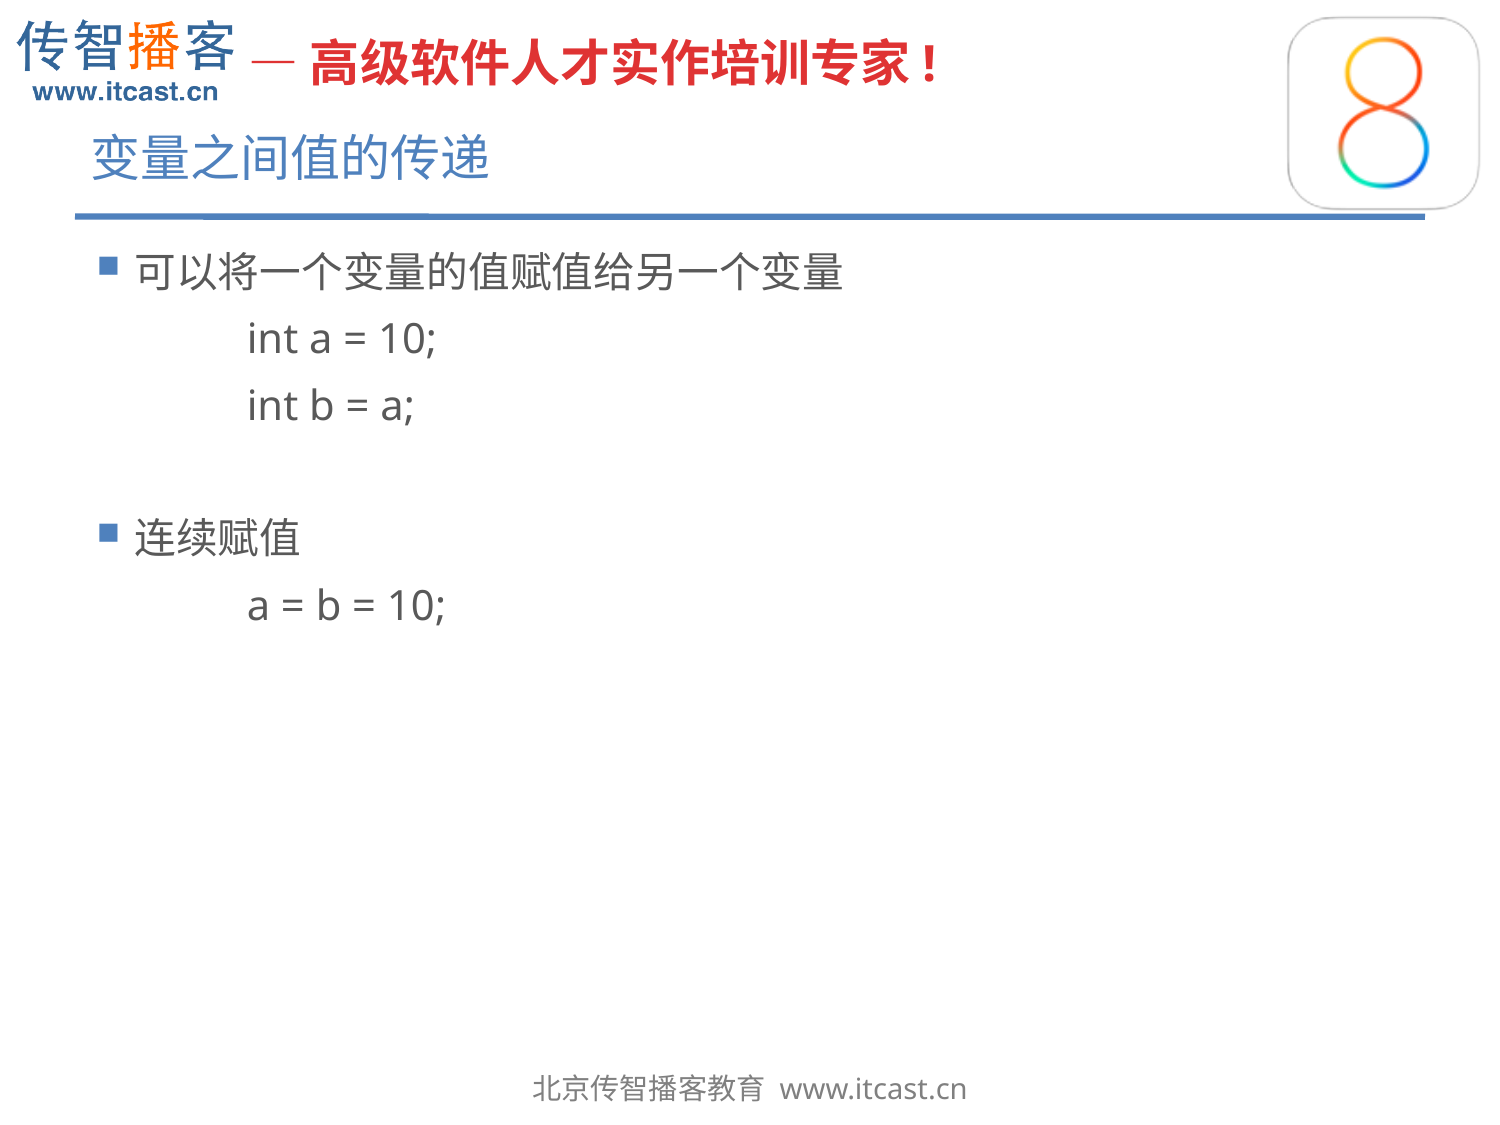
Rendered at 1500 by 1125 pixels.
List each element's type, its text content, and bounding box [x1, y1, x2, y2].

picture [16, 19, 234, 101]
title 变量之间值的传递 [75, 119, 1425, 195]
picture [1270, 0, 1497, 227]
list 可以将一个变量的值赋值给另一个变量 int a = 10; int b = a; 连续赋值 a = b = 10; [81, 237, 1416, 1005]
